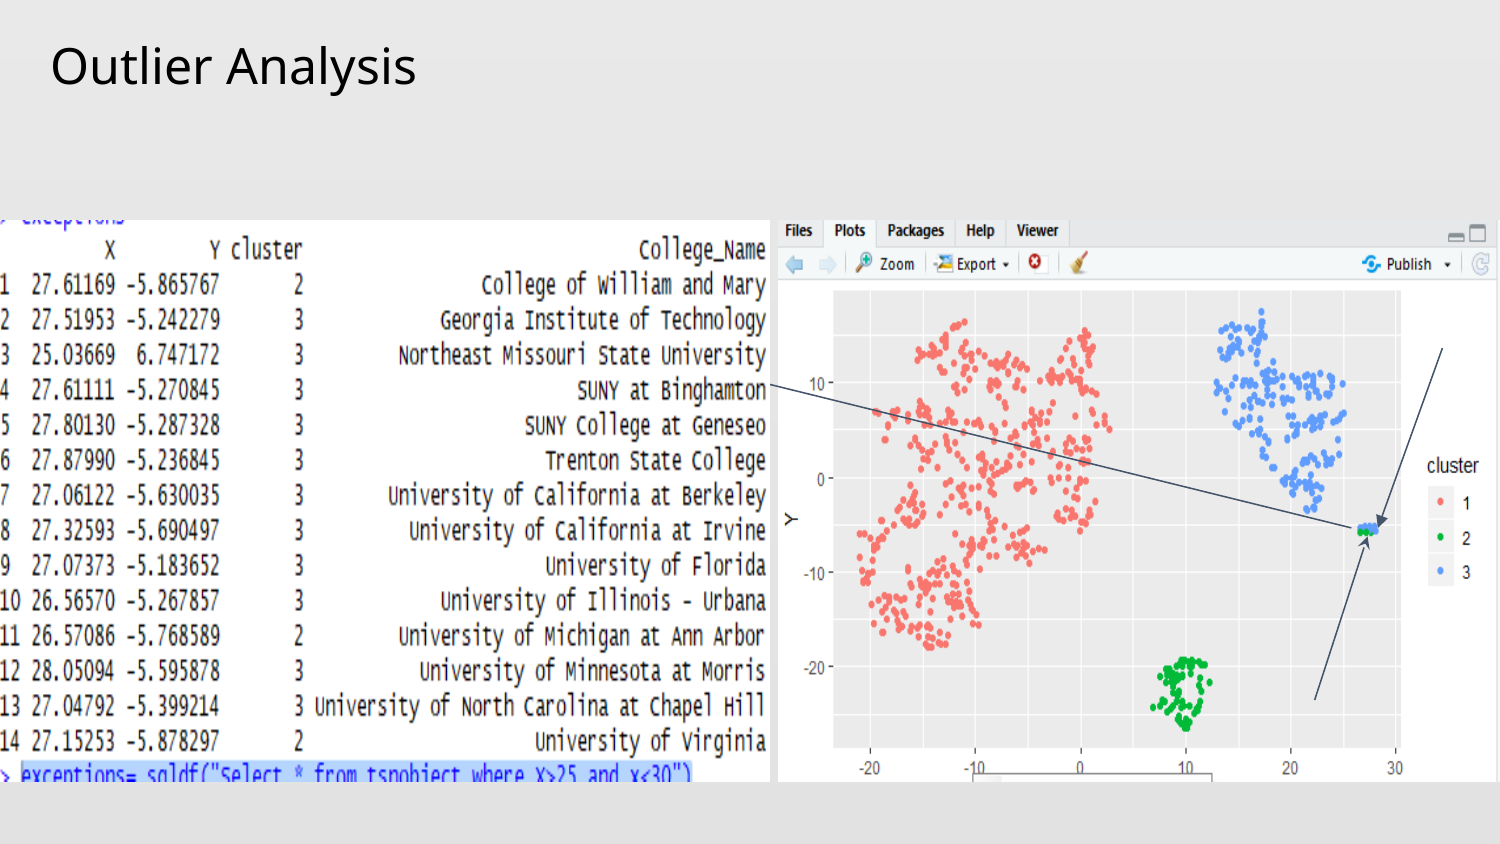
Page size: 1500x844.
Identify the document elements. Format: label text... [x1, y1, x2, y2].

picture [0, 220, 770, 782]
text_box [1314, 536, 1368, 701]
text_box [1377, 348, 1443, 528]
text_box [770, 357, 1352, 528]
title Outlier Analysis [35, 26, 547, 121]
picture [778, 220, 1500, 782]
